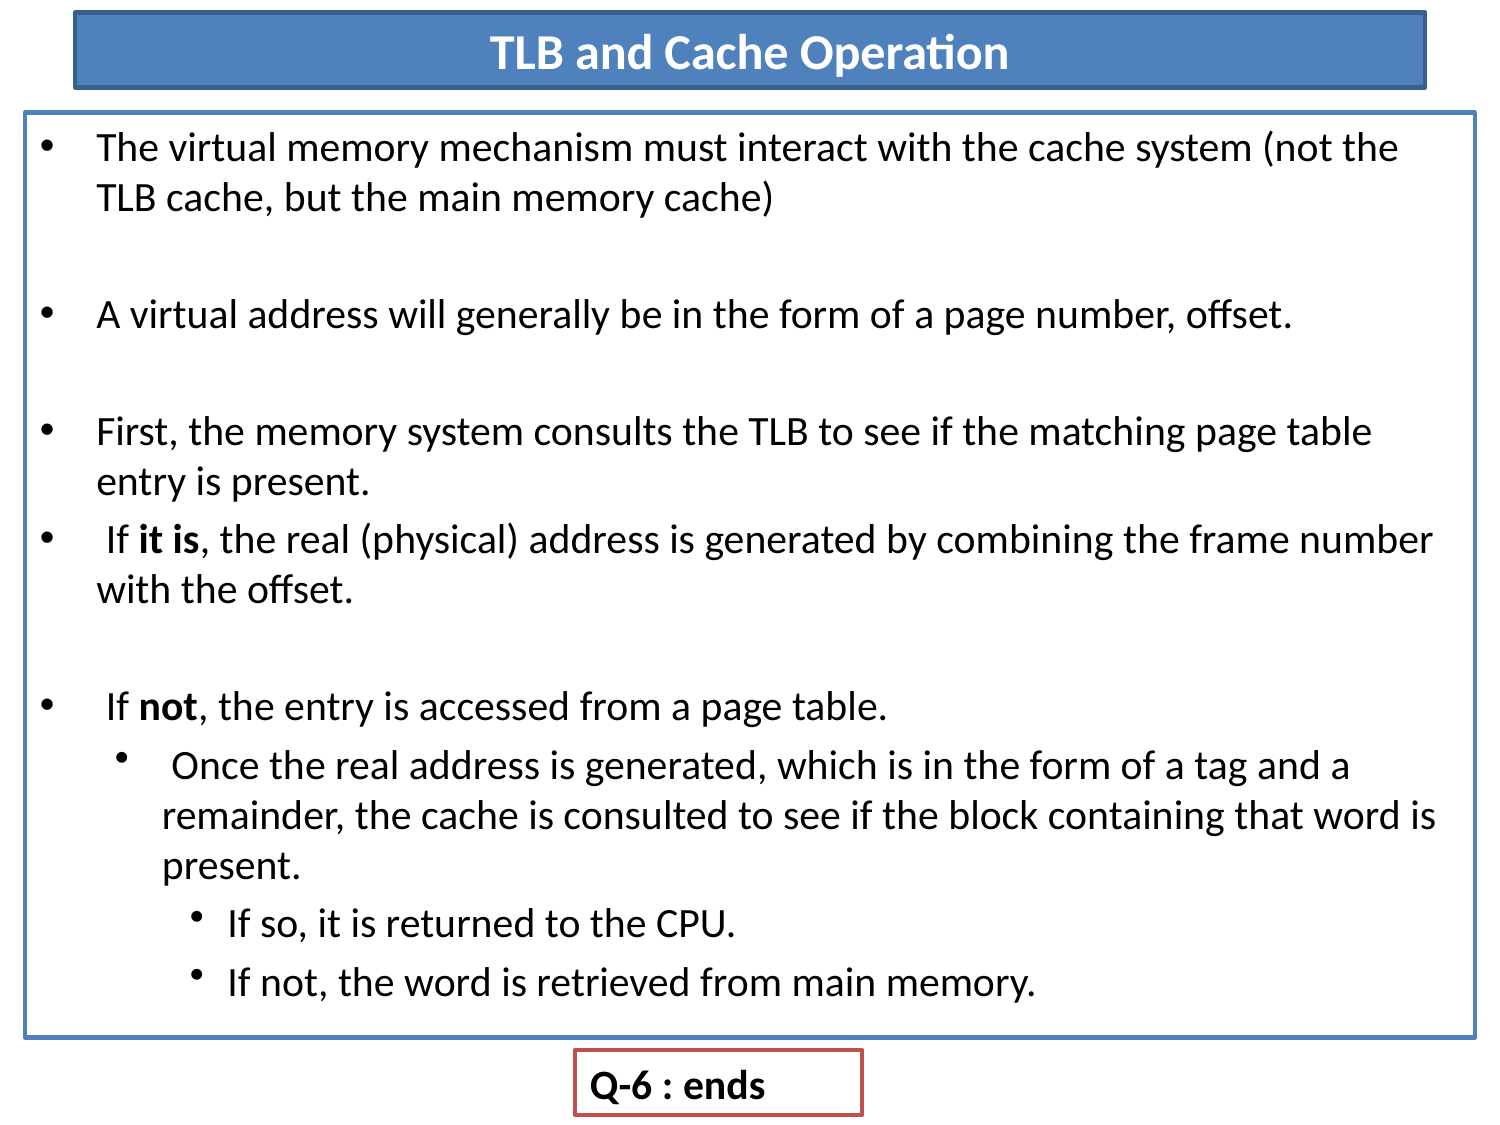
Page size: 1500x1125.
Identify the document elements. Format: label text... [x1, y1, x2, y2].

text_box Q-6 : ends [573, 1048, 864, 1117]
list The virtual memory mechanism must interact with the cache system (not the TLB cache, but the main memory cache) A virtual address will generally be in the form of a page number, offset. First, the memory system consults the TLB to see if the matching page table entry is present. If it is, the real (physical) address is generated by combining the frame number with the offset. If not, the entry is accessed from a page table. Once the real address is generated, which is in the form of a tag and a remainder, the cache is consulted to see if the block containing that word is present. If so, it is returned to the CPU. If not, the word is retrieved from main memory. [23, 110, 1477, 1040]
title TLB and Cache Operation [73, 10, 1427, 90]
